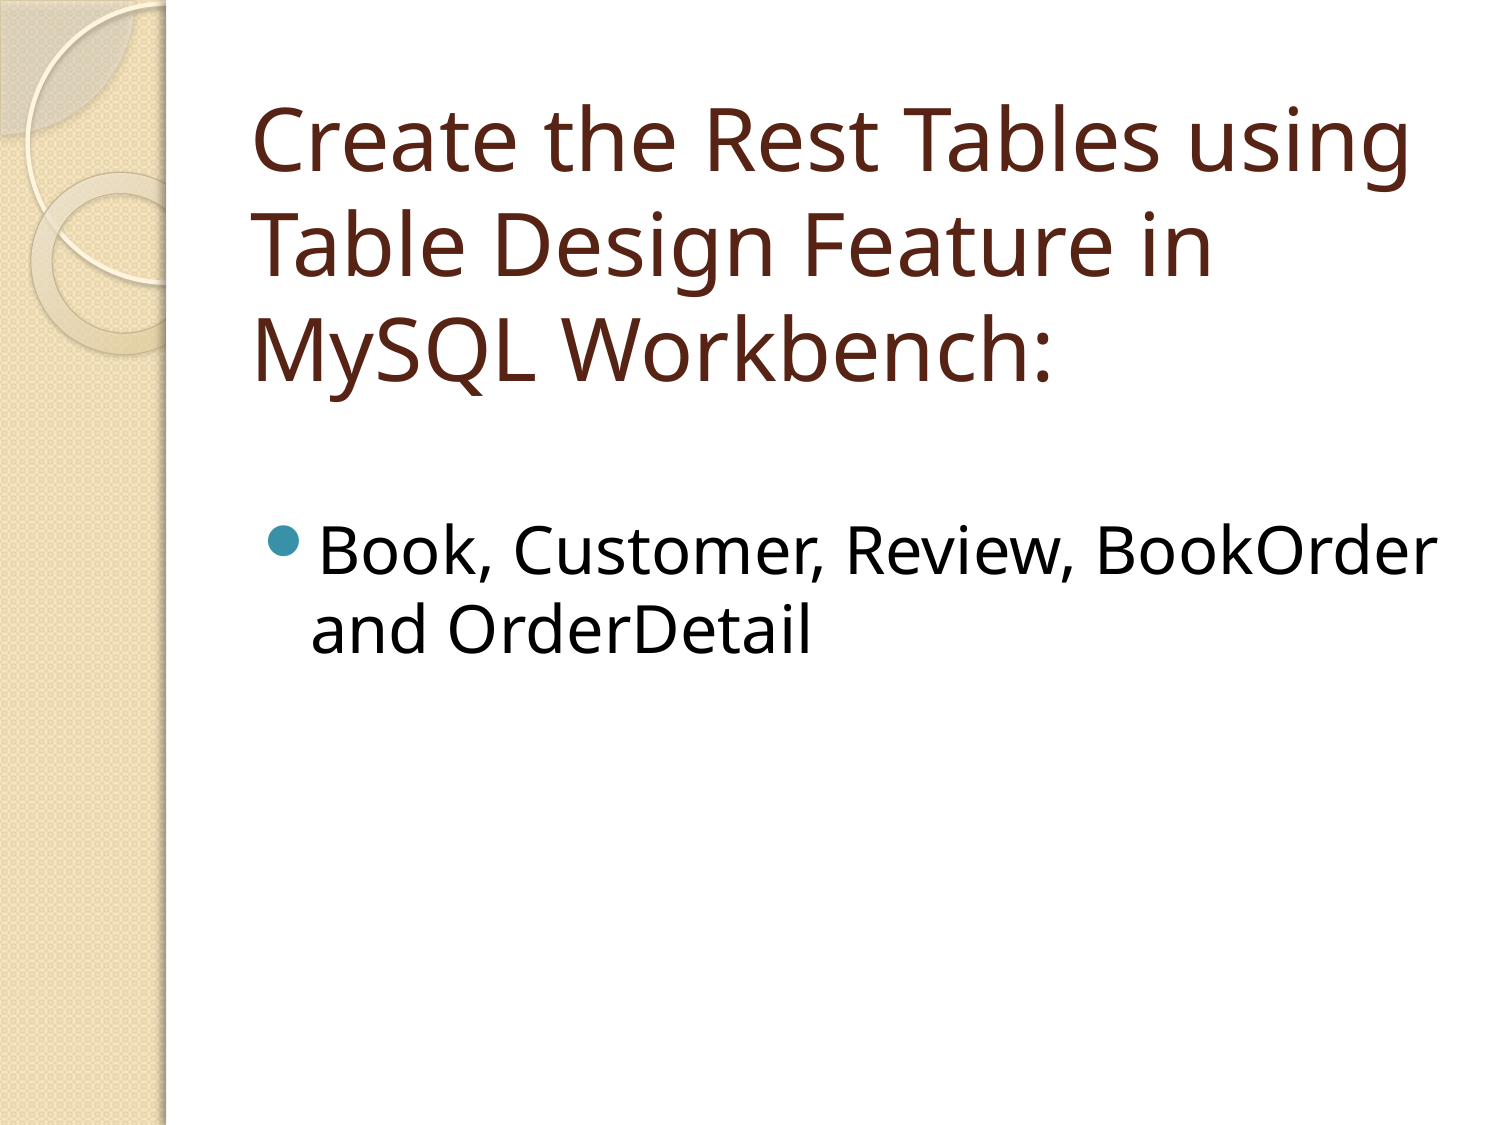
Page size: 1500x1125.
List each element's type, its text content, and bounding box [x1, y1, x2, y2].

title Create the Rest Tables using Table Design Feature in MySQL Workbench: [235, 45, 1466, 438]
list Book, Customer, Review, BookOrder and OrderDetail [235, 500, 1466, 1025]
